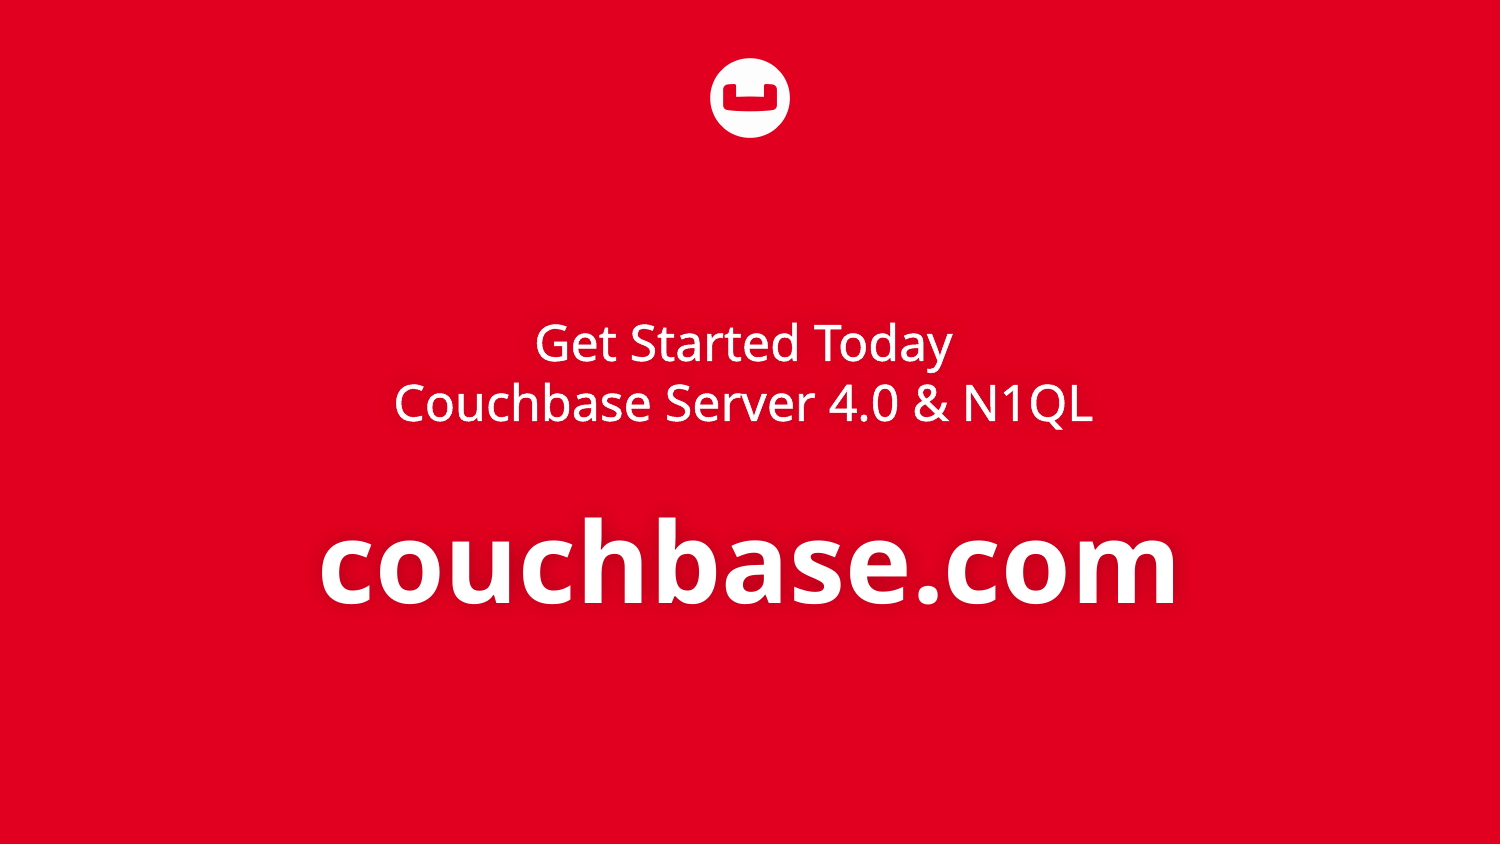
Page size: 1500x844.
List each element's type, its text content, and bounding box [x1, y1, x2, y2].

picture [709, 57, 791, 139]
title Get Started Today Couchbase Server 4.0 & N1QL couchbase.com [112, 308, 1388, 634]
